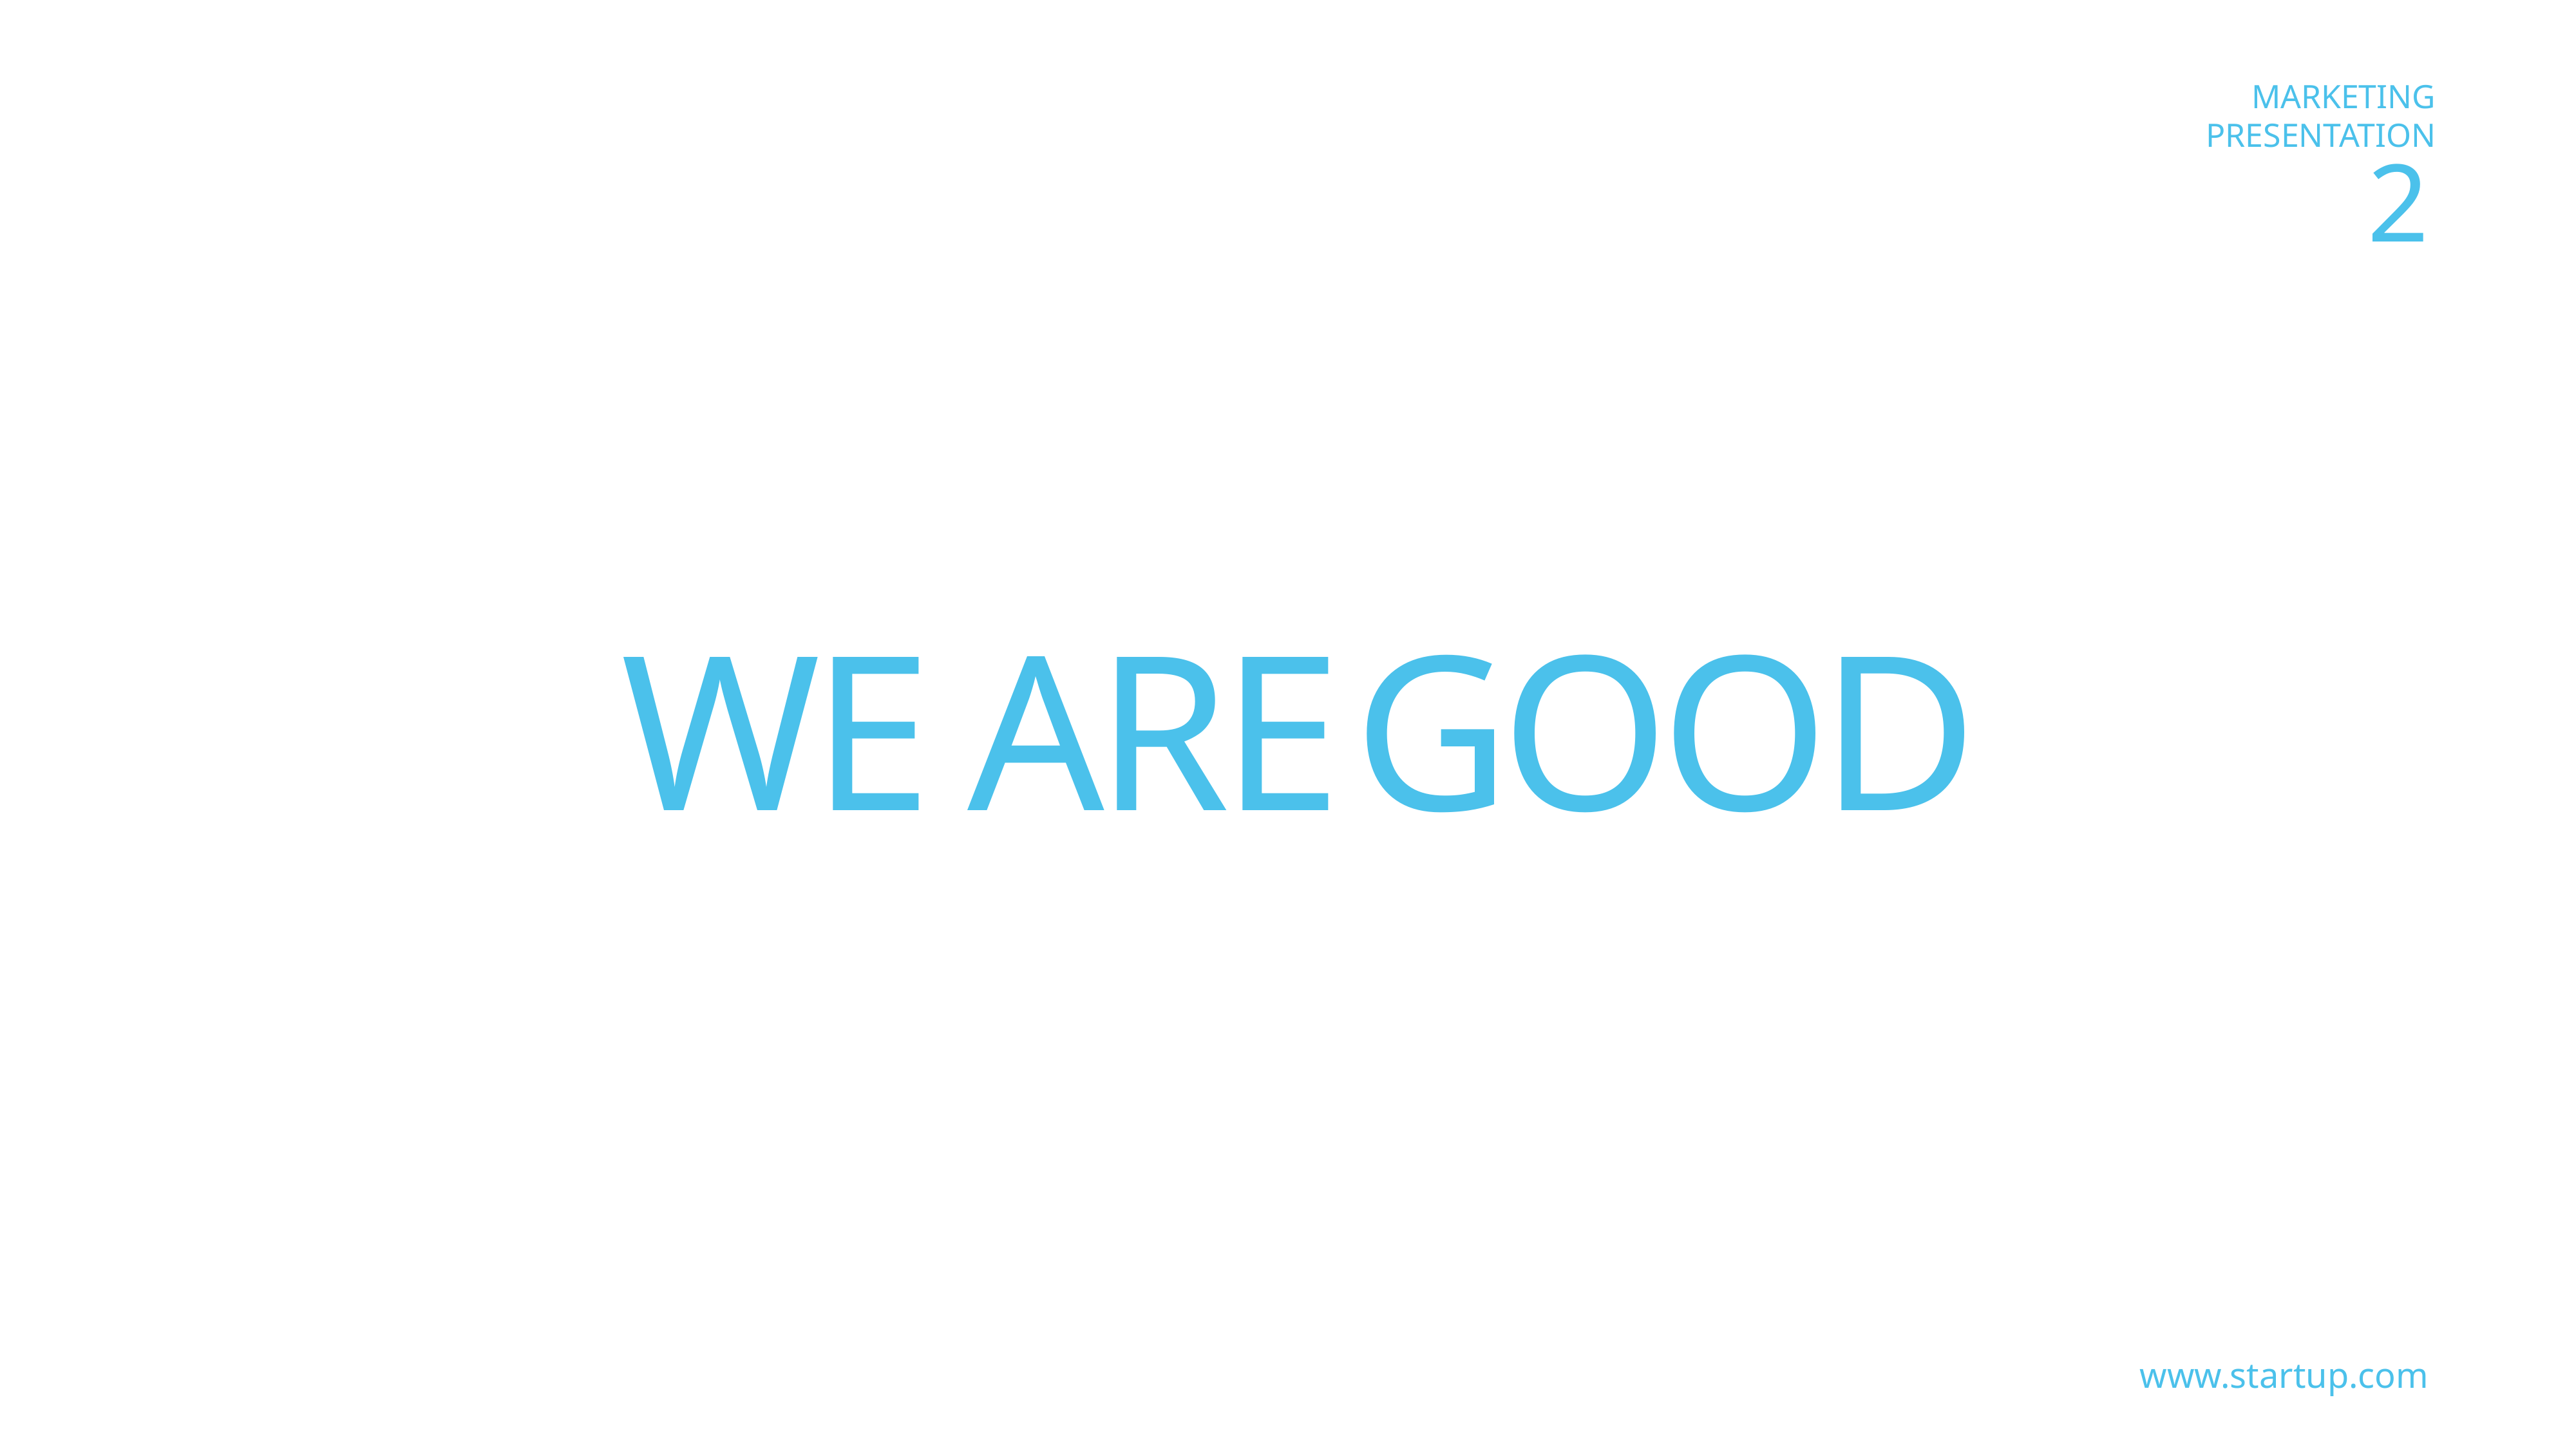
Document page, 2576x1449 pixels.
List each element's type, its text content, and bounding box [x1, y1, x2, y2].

text_box GOOD [1354, 596, 1978, 854]
text_box ARE [967, 596, 1341, 854]
text_box WE [621, 596, 933, 854]
